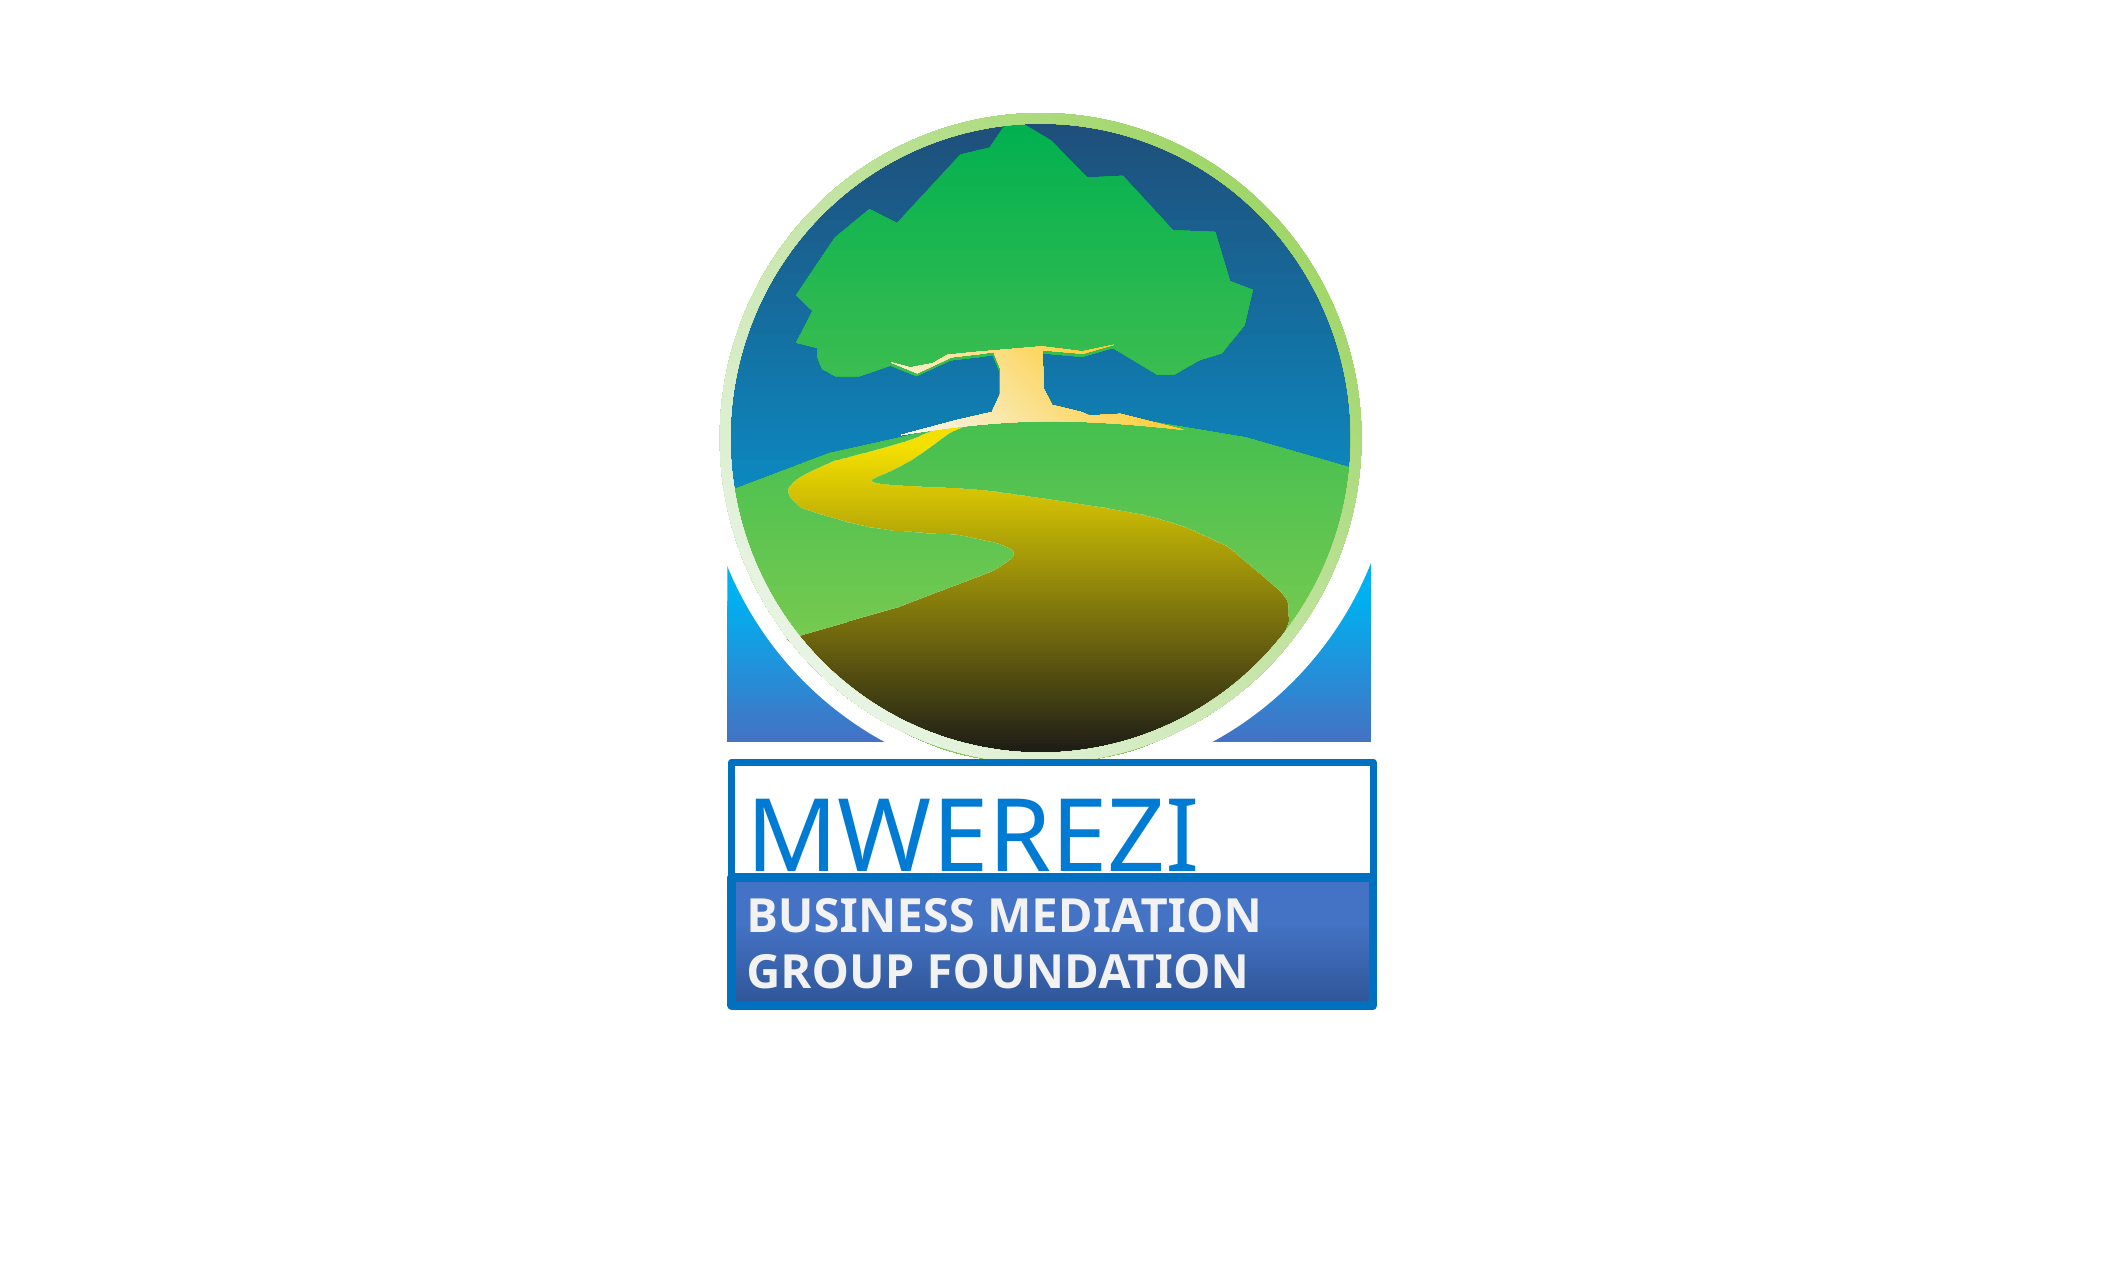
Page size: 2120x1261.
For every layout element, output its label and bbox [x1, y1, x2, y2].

text_box [700, 74, 1397, 784]
text_box [731, 762, 1374, 1007]
